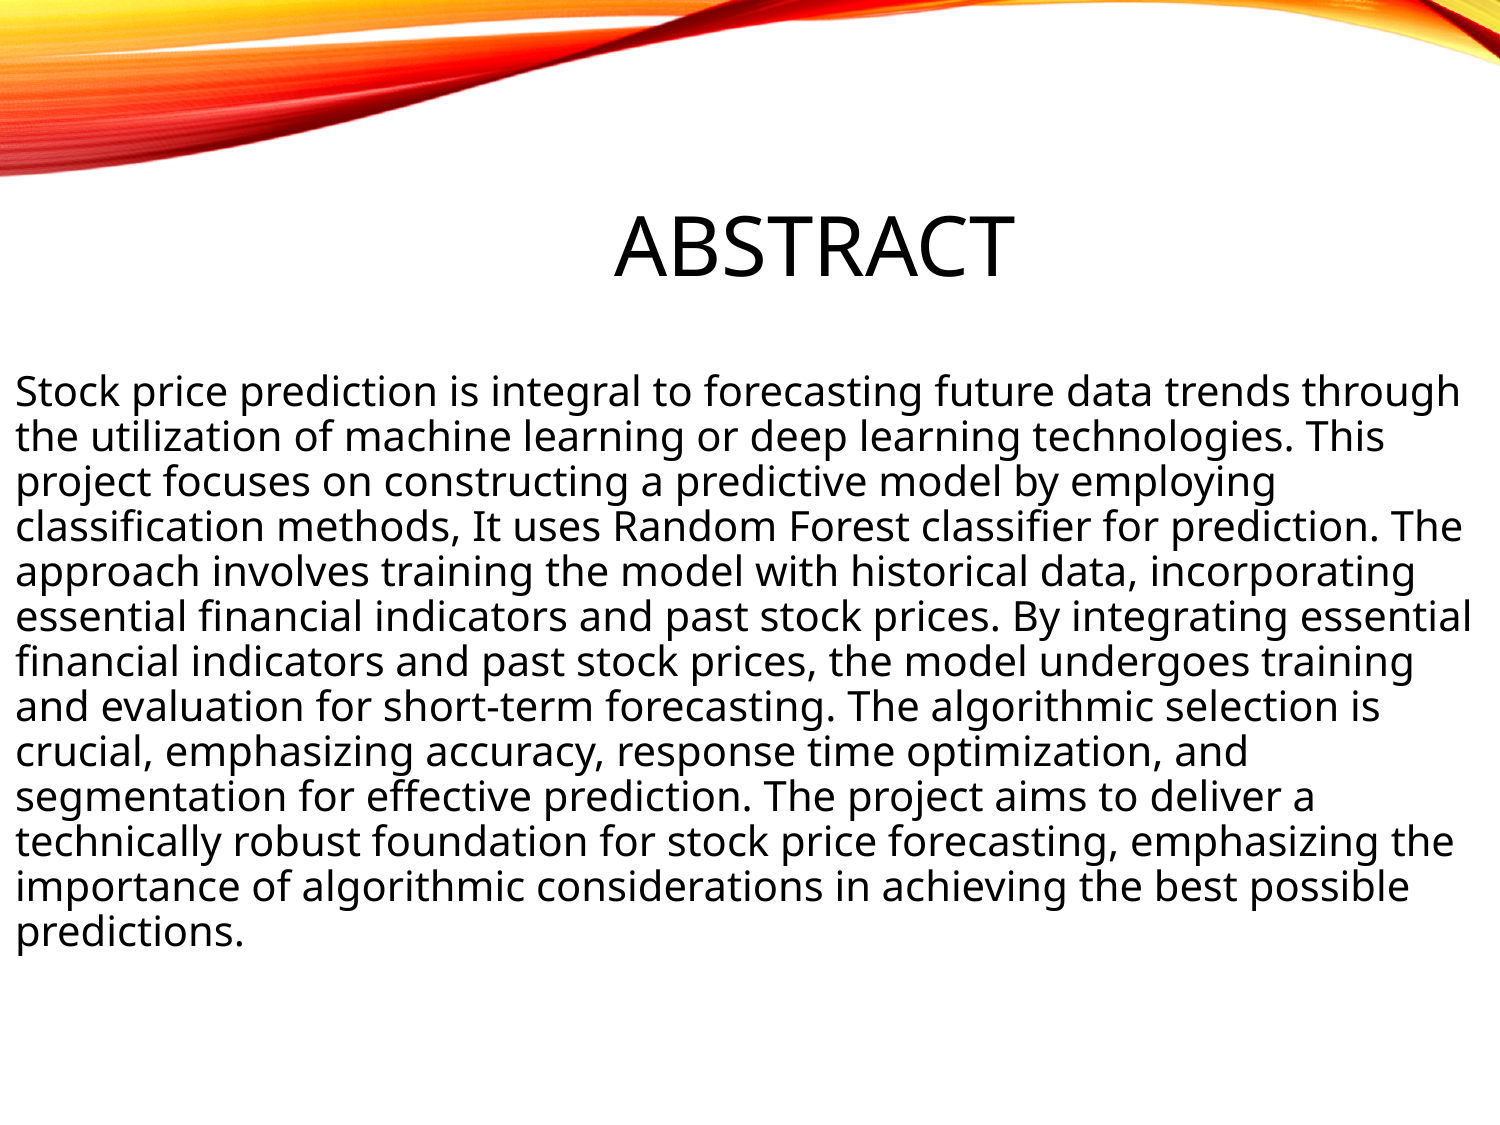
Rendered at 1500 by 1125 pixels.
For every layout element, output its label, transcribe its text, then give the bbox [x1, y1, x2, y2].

list Stock price prediction is integral to forecasting future data trends through the utilization of machine learning or deep learning technologies. This project focuses on constructing a predictive model by employing classification methods, It uses Random Forest classifier for prediction. The approach involves training the model with historical data, incorporating essential financial indicators and past stock prices. By integrating essential financial indicators and past stock prices, the model undergoes training and evaluation for short-term forecasting. The algorithmic selection is crucial, emphasizing accuracy, response time optimization, and segmentation for effective prediction. The project aims to deliver a technically robust foundation for stock price forecasting, emphasizing the importance of algorithmic considerations in achieving the best possible predictions. [0, 362, 1500, 1125]
picture [0, 0, 1500, 178]
title Abstract [178, 87, 1322, 362]
